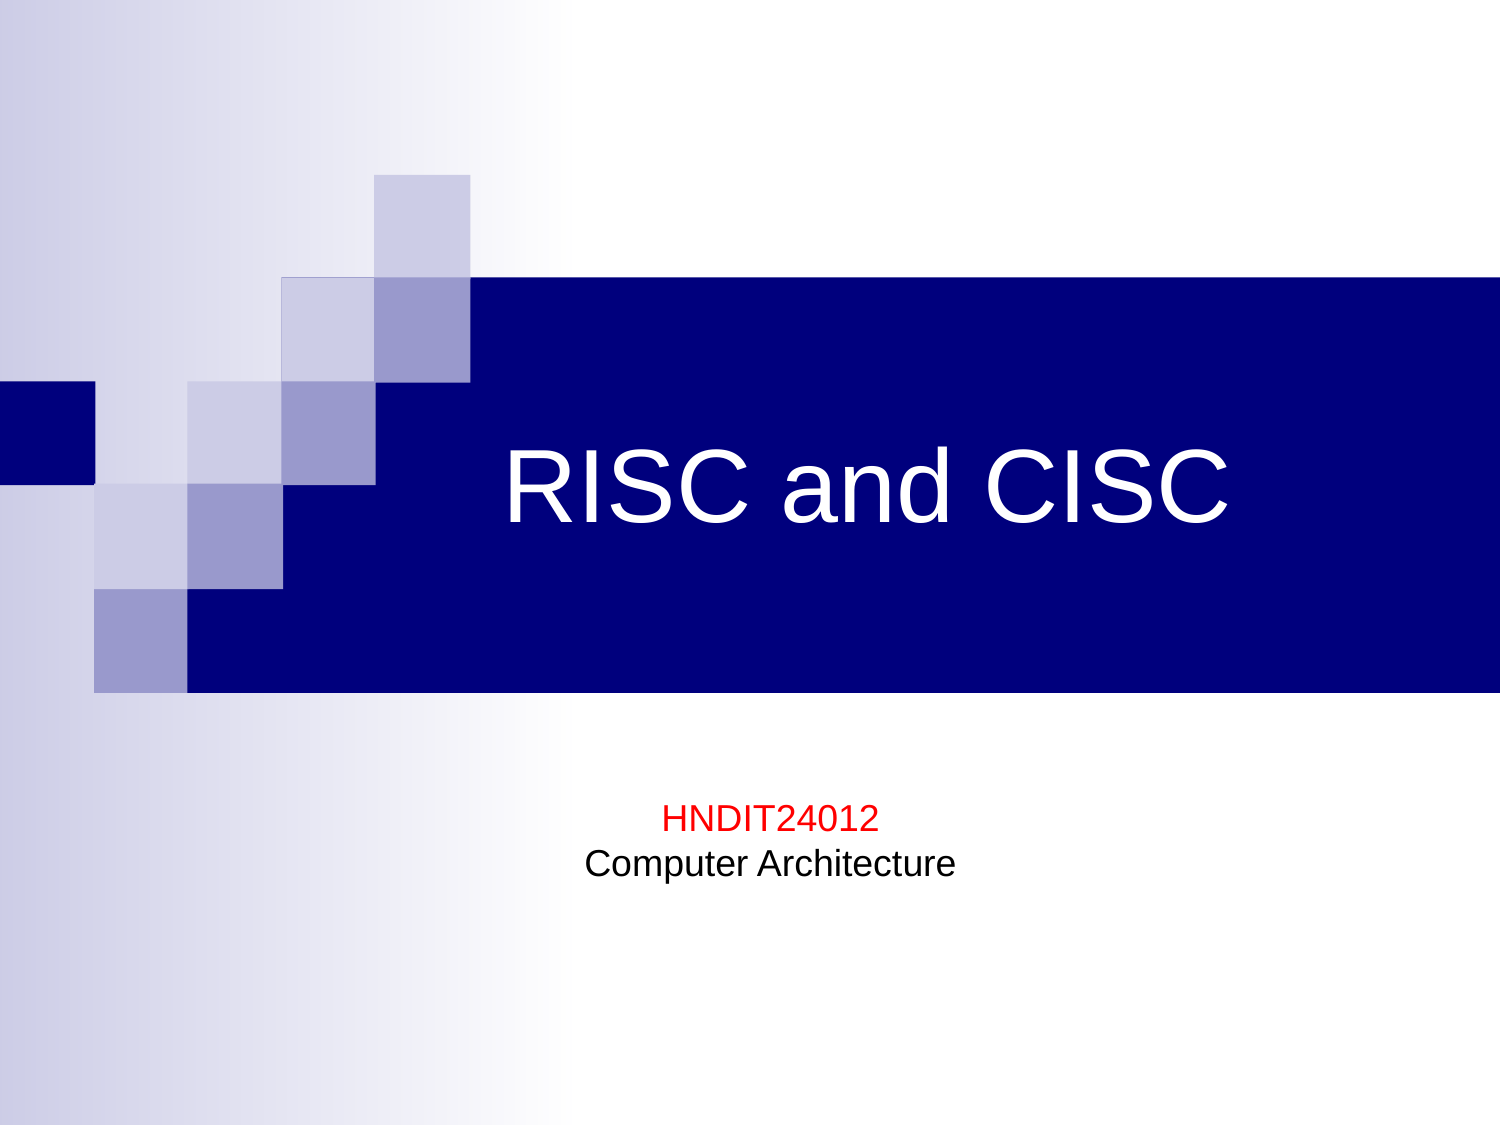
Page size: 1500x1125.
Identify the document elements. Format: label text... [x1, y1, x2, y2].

text_box HNDIT24012 Computer Architecture [395, 786, 1146, 892]
title RISC and CISC [487, 299, 1475, 663]
